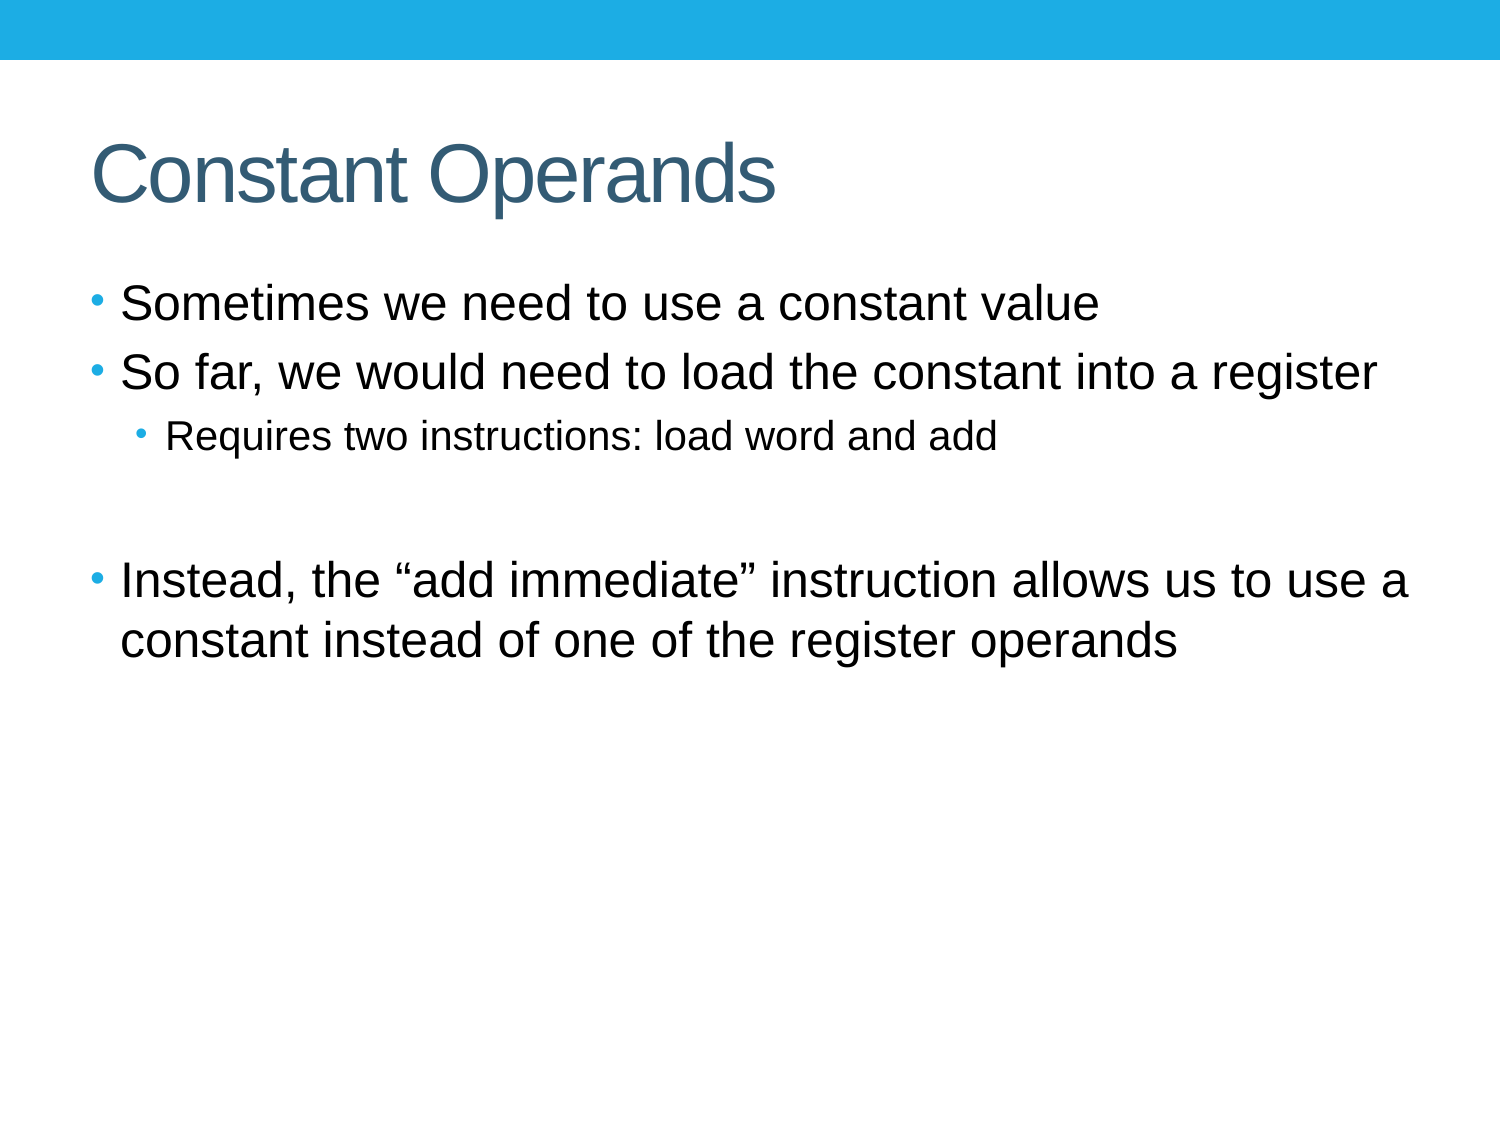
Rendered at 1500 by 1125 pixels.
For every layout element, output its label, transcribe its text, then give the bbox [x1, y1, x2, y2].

title Constant Operands [75, 87, 1425, 250]
list Sometimes we need to use a constant value So far, we would need to load the constant into a register Requires two instructions: load word and add Instead, the “add immediate” instruction allows us to use a constant instead of one of the register operands [75, 262, 1425, 1063]
